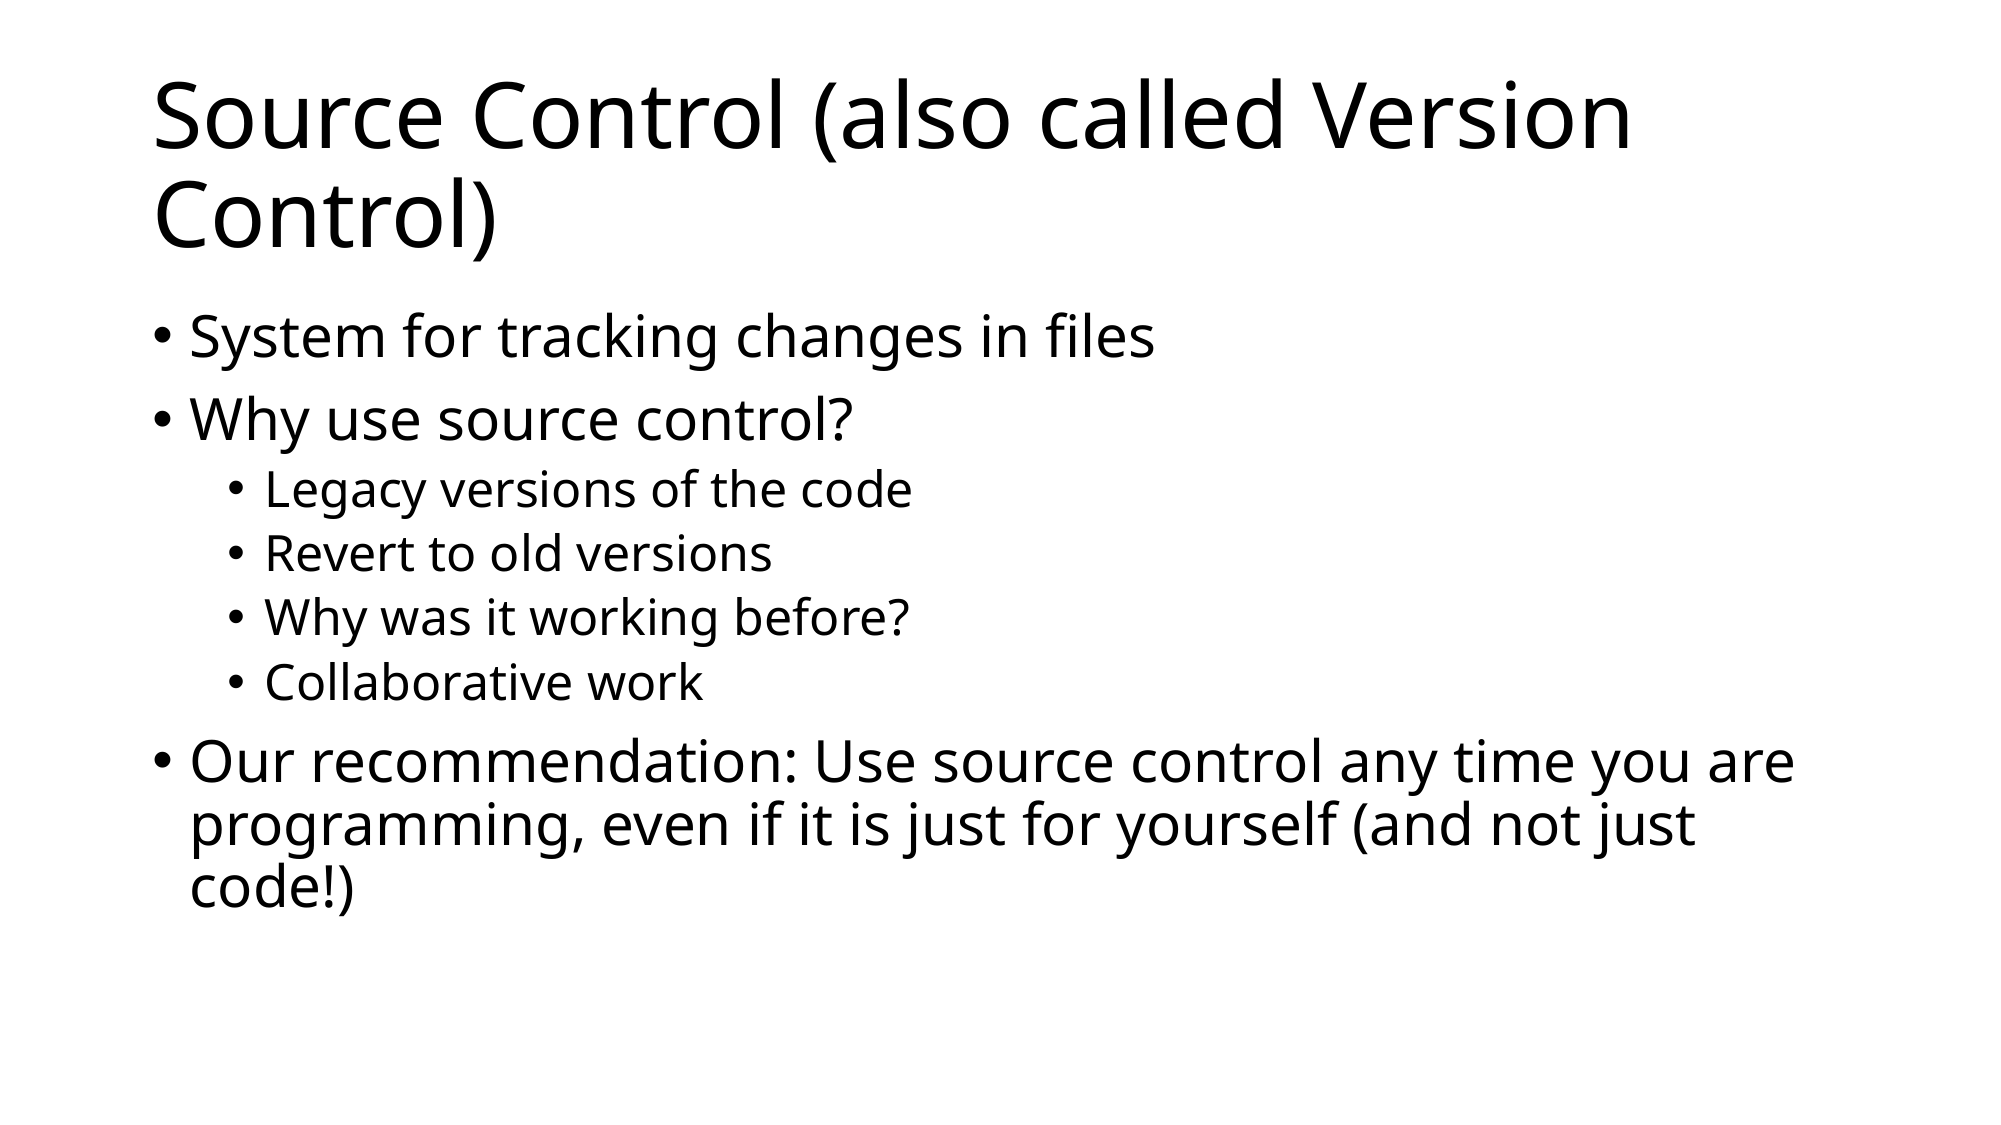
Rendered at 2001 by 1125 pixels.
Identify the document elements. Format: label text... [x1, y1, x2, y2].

list System for tracking changes in files Why use source control? Legacy versions of the code Revert to old versions Why was it working before? Collaborative work Our recommendation: Use source control any time you are programming, even if it is just for yourself (and not just code!) [137, 299, 1863, 1014]
title Source Control (also called Version Control) [137, 59, 1863, 278]
